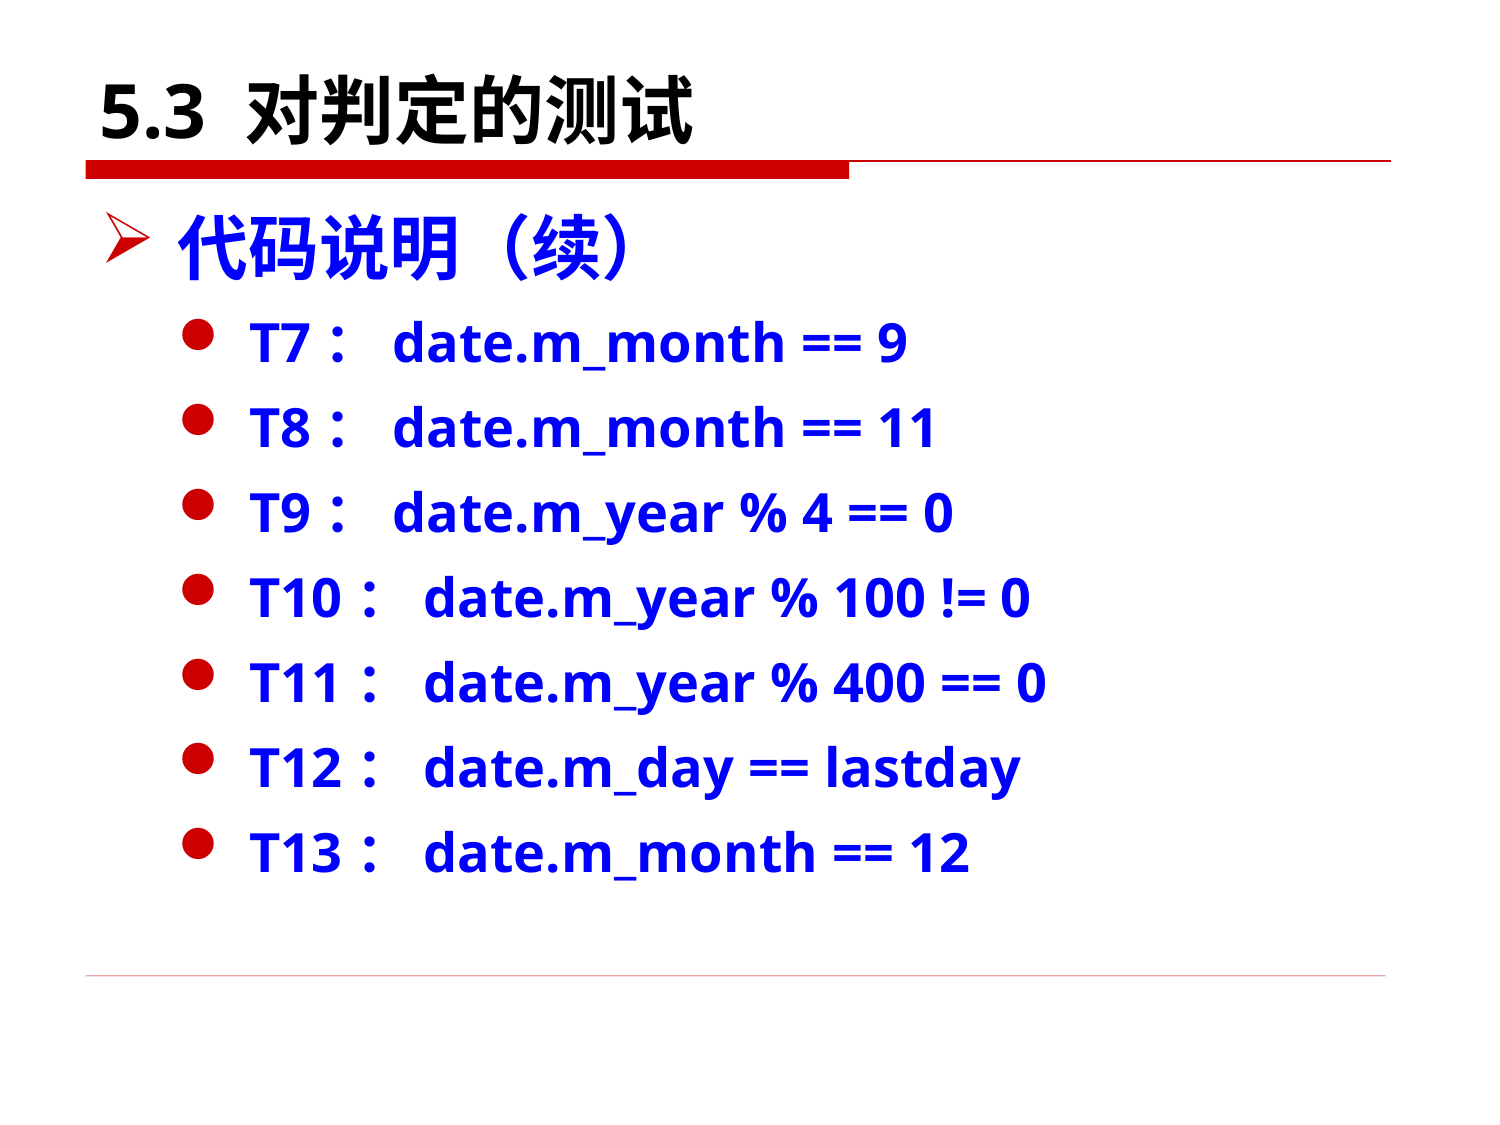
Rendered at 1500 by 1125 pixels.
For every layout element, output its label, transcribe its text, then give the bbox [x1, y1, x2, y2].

title 5.3 对判定的测试 [84, 42, 1397, 161]
list 代码说明（续） T7：date.m_month == 9 T8：date.m_month == 11 T9：date.m_year % 4 == 0 T10：date.m_year % 100 != 0 T11：date.m_year % 400 == 0 T12：date.m_day == lastday T13：date.m_month == 12 [85, 196, 1399, 897]
